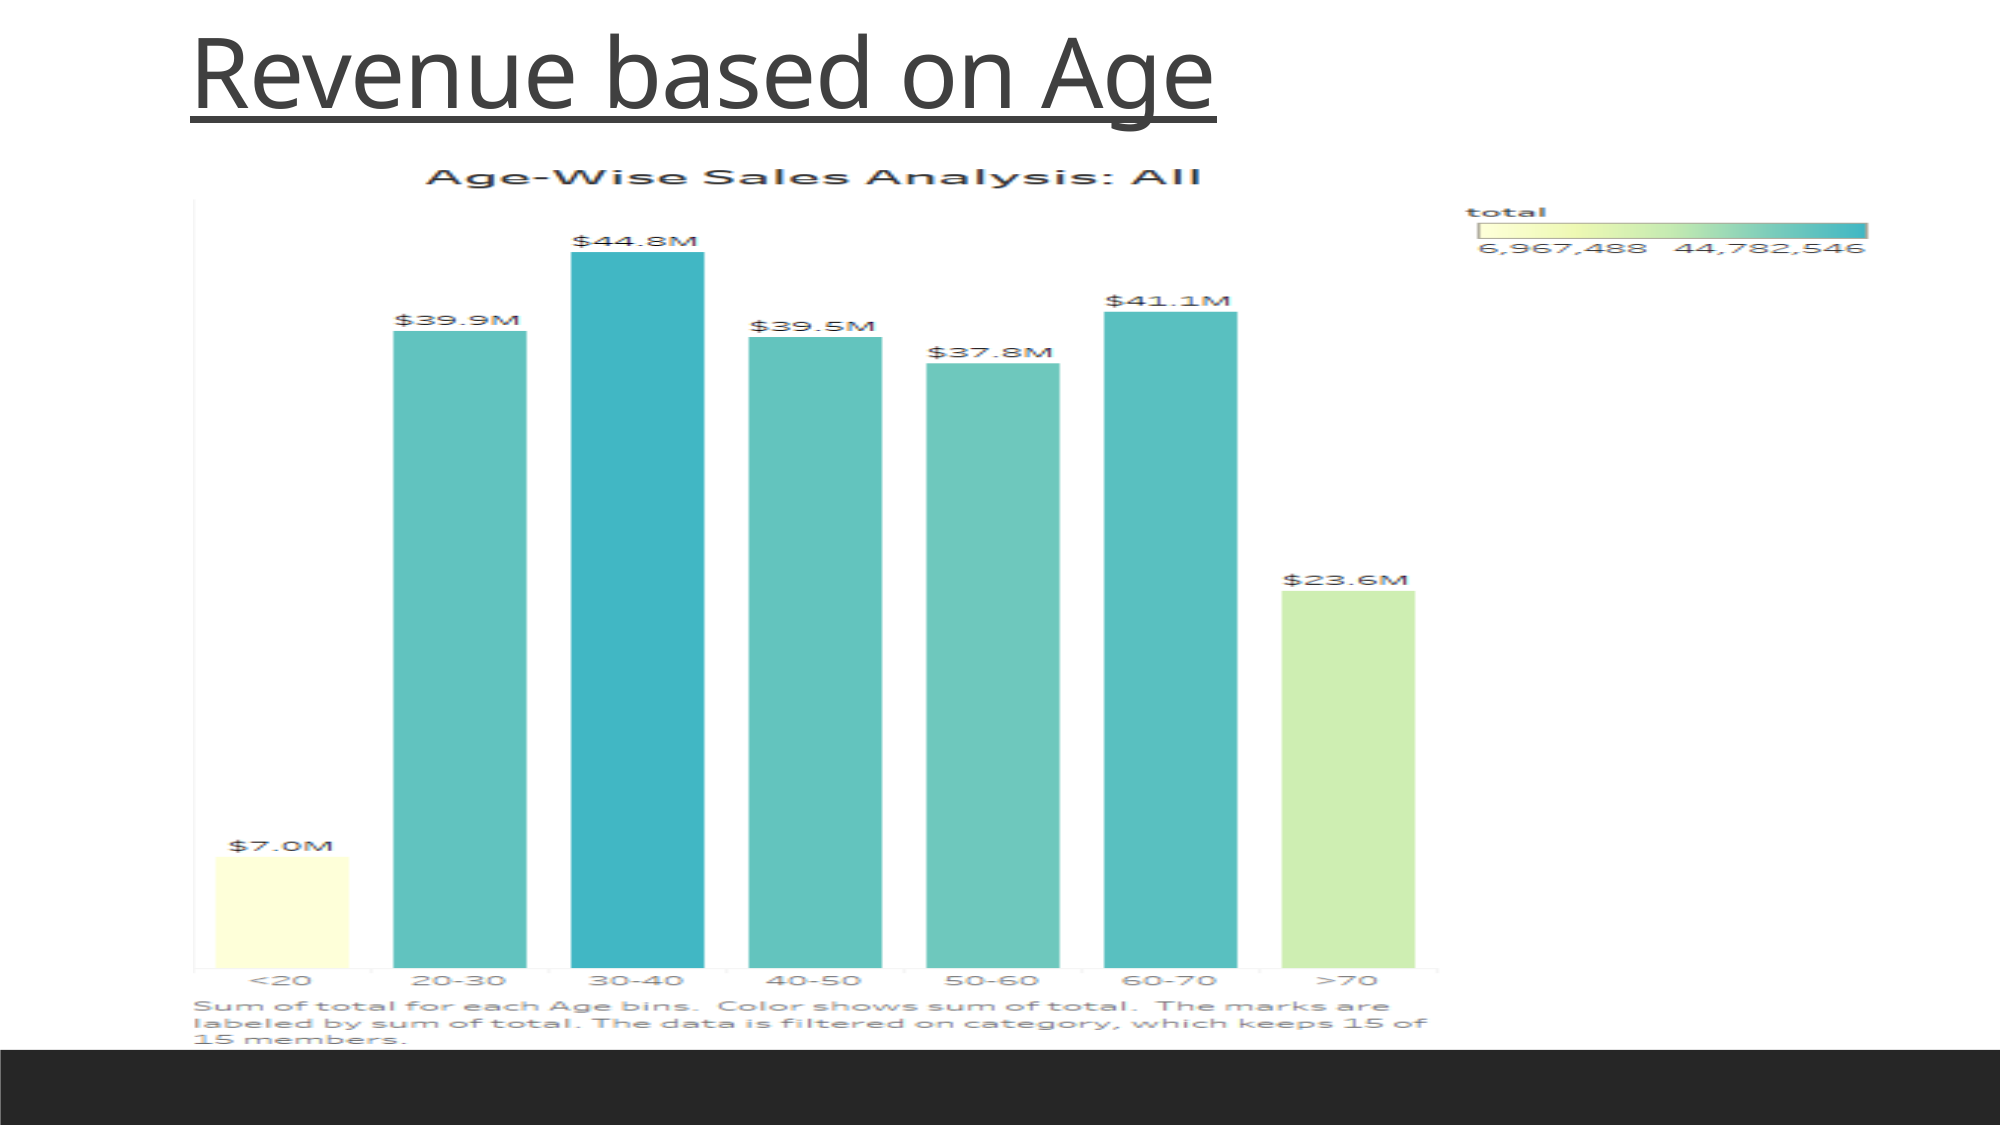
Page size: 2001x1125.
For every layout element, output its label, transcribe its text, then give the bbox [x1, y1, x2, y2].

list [193, 156, 1882, 1050]
title Revenue based on Age [174, 9, 1825, 138]
